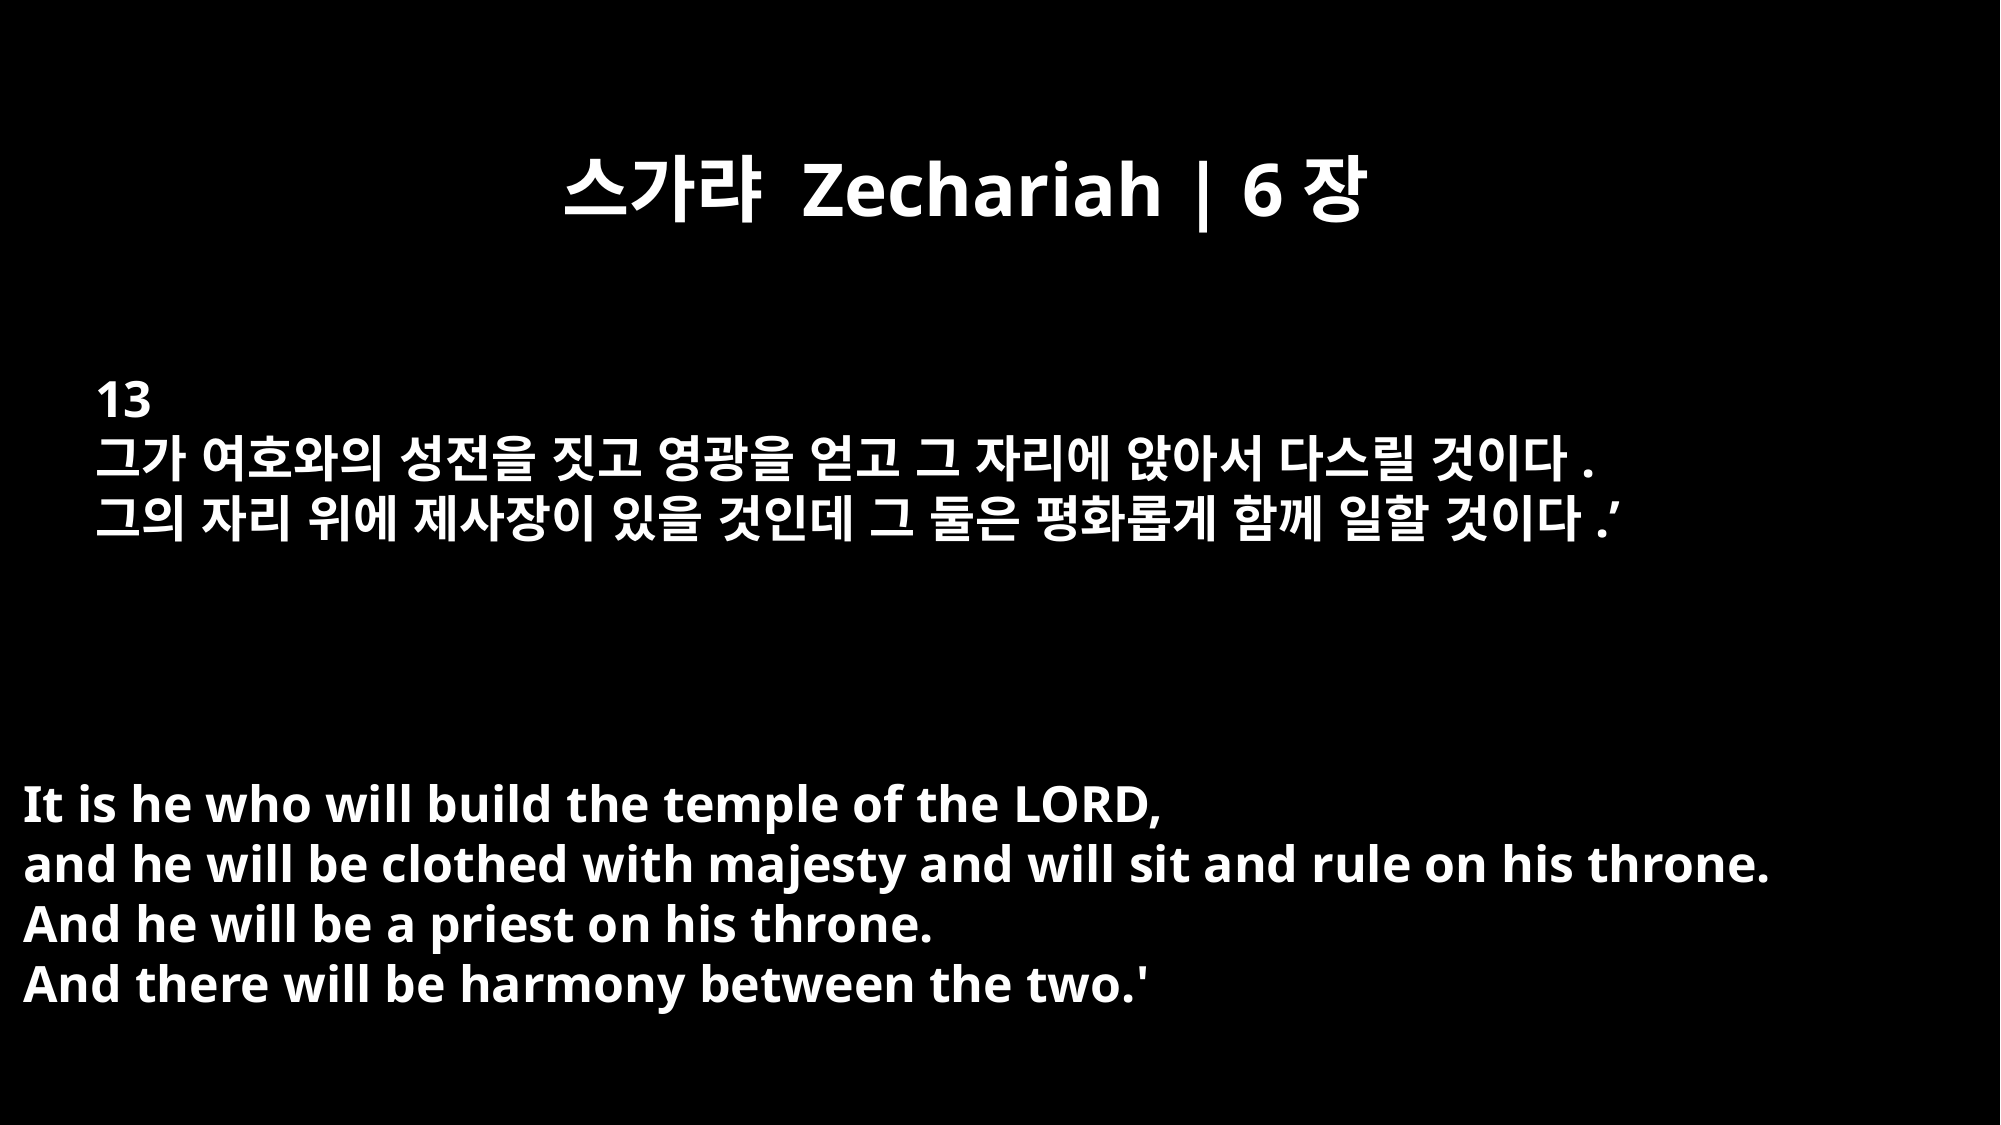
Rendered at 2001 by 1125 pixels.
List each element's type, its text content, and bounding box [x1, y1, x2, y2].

text_box 13 그가 여호와의 성전을 짓고 영광을 얻고 그 자리에 앉아서 다스릴 것이다. 그의 자리 위에 제사장이 있을 것인데 그 둘은 평화롭게 함께 일할 것이다.’ [80, 359, 1636, 555]
text_box It is he who will build the temple of the LORD, and he will be clothed with majesty and will sit and rule on his throne. And he will be a priest on his throne. And there will be harmony between the two.' [8, 764, 1800, 1020]
text_box 스가랴 Zechariah | 6장 [547, 136, 1385, 239]
